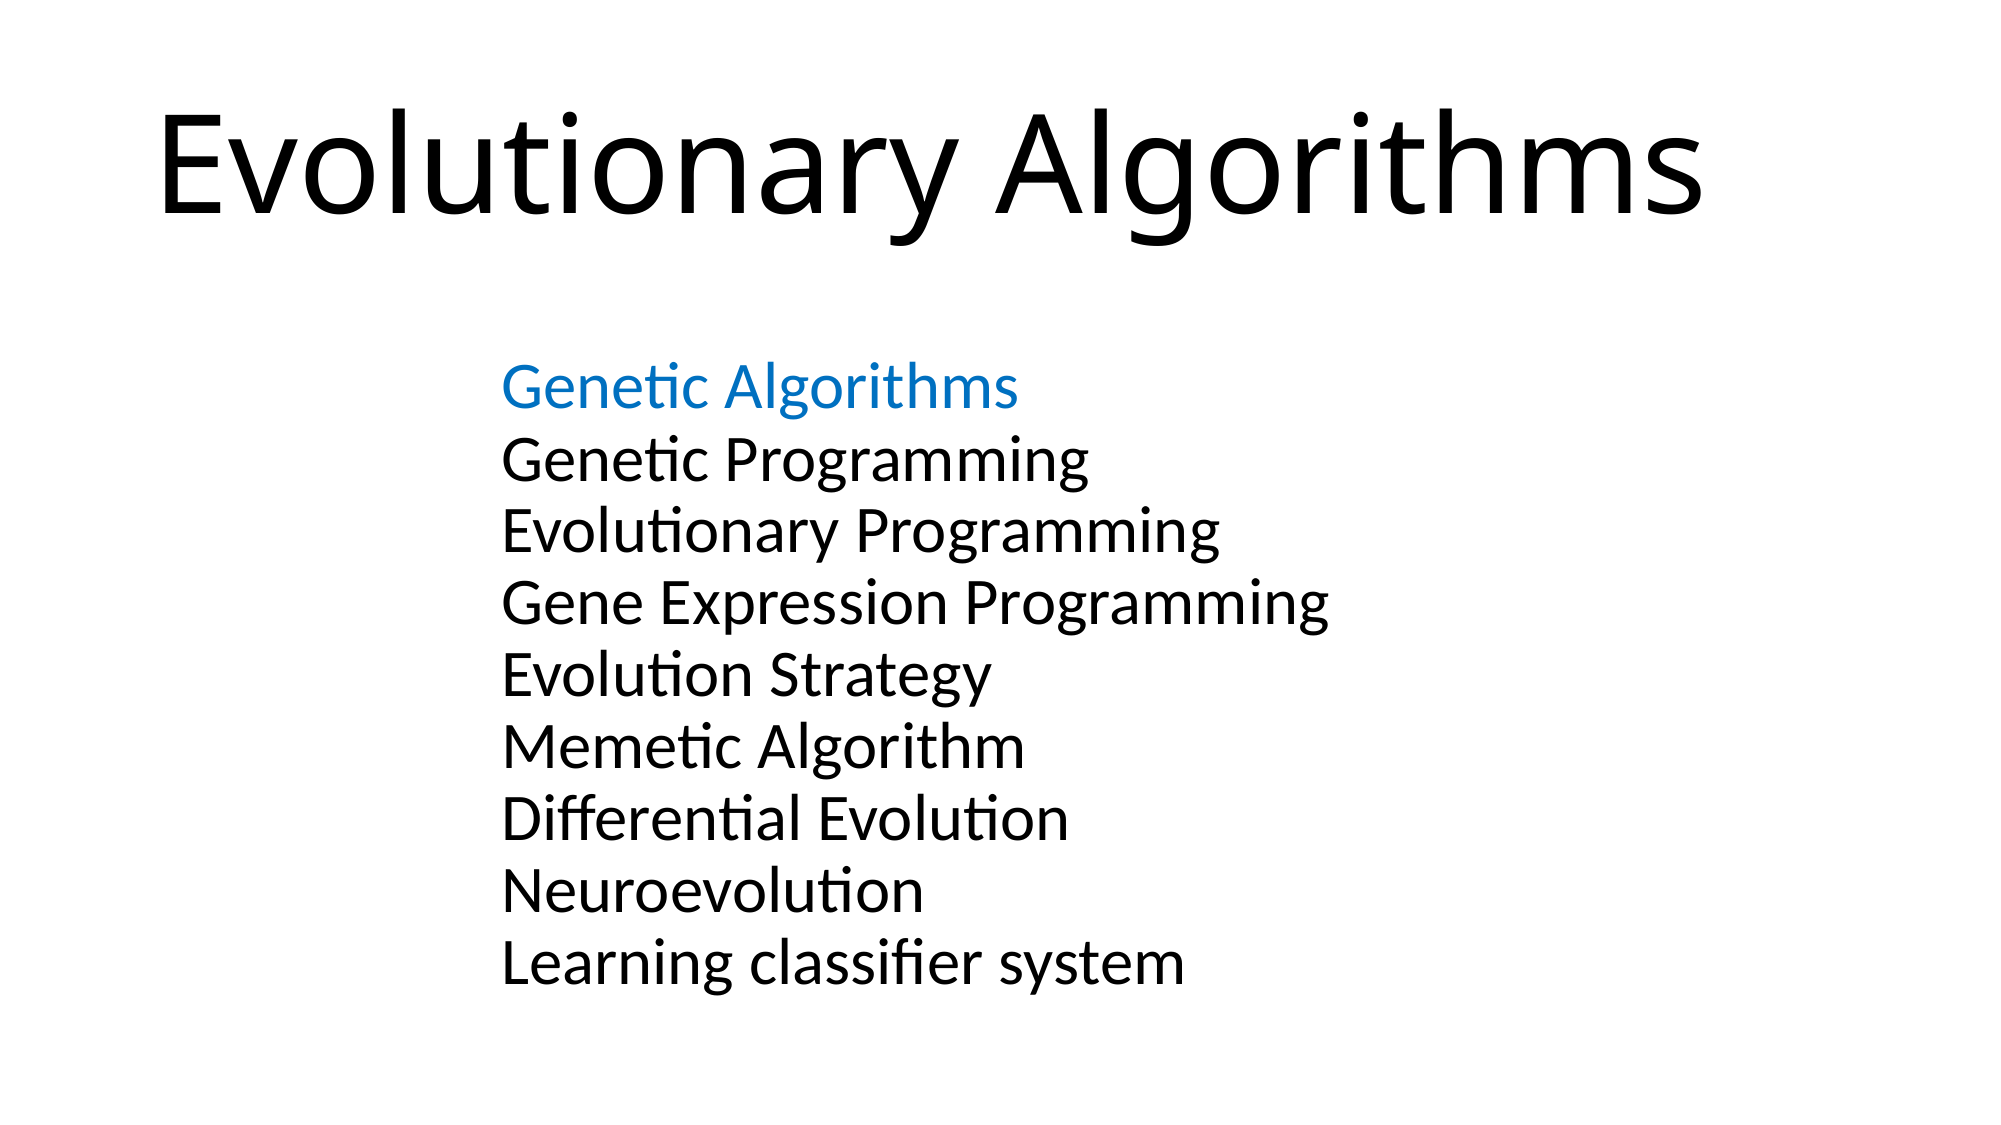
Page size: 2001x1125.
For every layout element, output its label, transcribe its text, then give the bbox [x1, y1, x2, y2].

title Evolutionary Algorithms [137, 59, 1863, 278]
list Genetic Algorithms Genetic Programming Evolutionary Programming Gene Expression Programming Evolution Strategy Memetic Algorithm Differential Evolution Neuroevolution Learning classifier system [486, 343, 1863, 1068]
